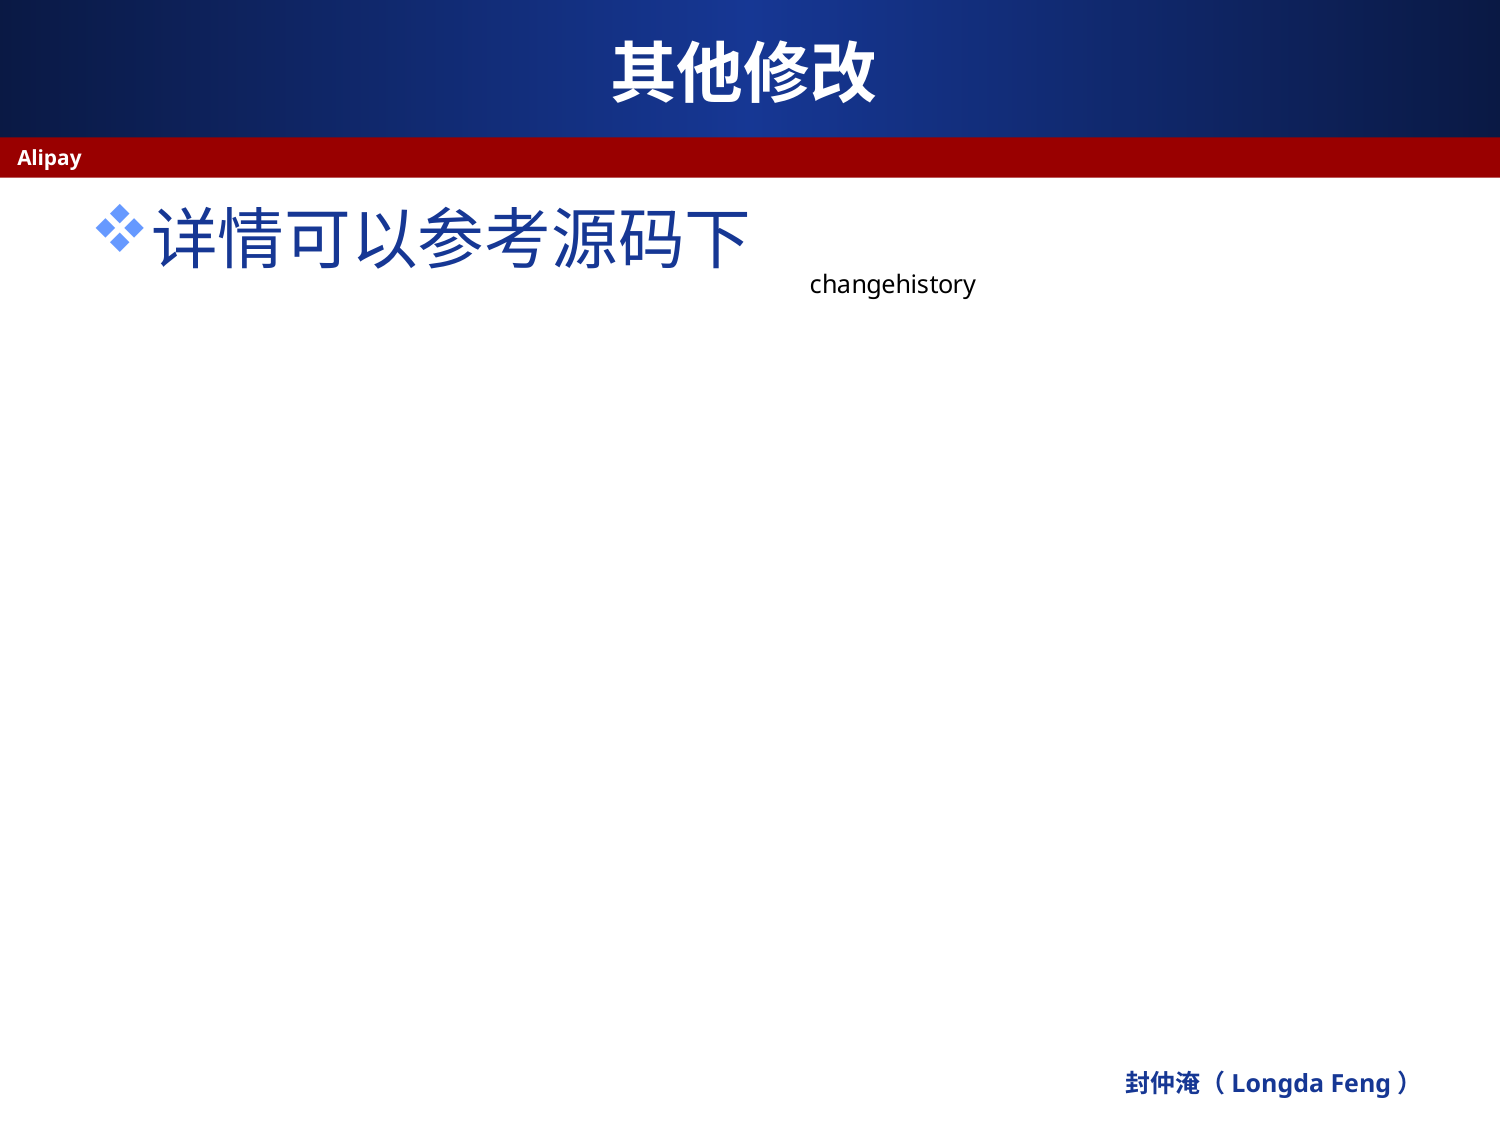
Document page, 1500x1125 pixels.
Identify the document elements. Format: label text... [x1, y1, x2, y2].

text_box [785, 195, 999, 314]
footer 封仲淹（Longda Feng） [962, 1059, 1438, 1113]
title 其他修改 [50, 24, 1438, 118]
list 详情可以参考源码下 [75, 189, 1425, 1050]
slide_number Alipay [2, 137, 1390, 175]
